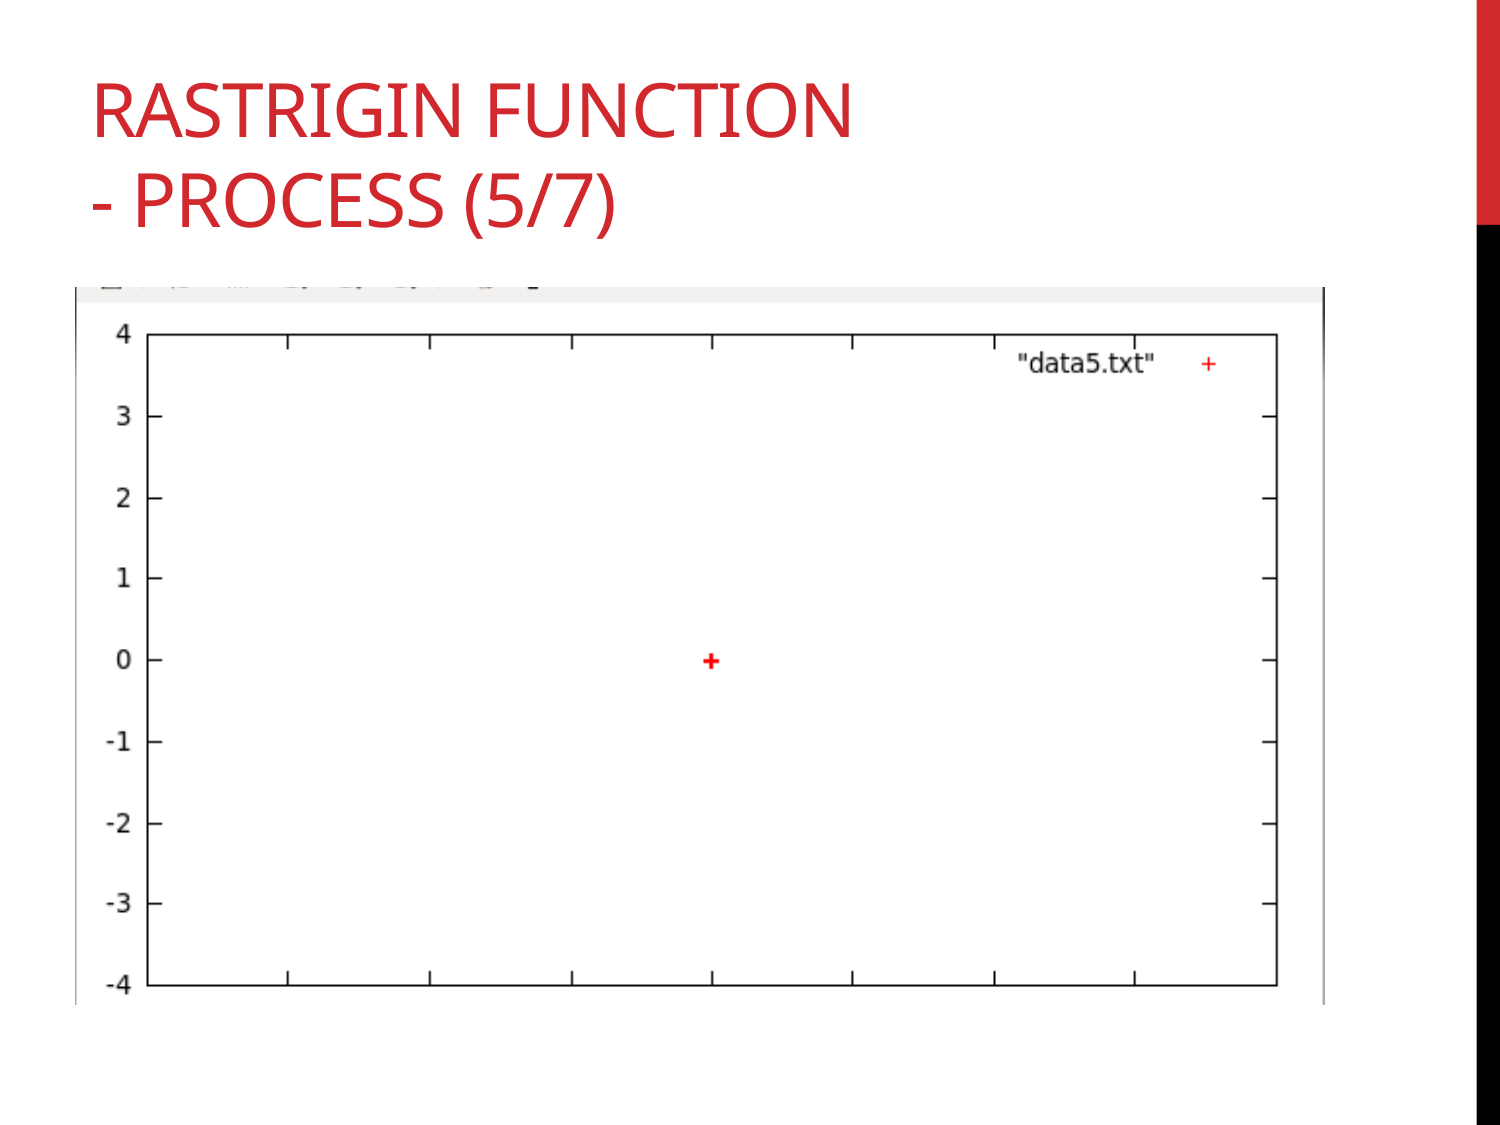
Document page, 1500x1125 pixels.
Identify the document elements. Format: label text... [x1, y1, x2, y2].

title rastrigin Function - Process (5/7) [75, 25, 1025, 250]
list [74, 286, 1326, 1006]
